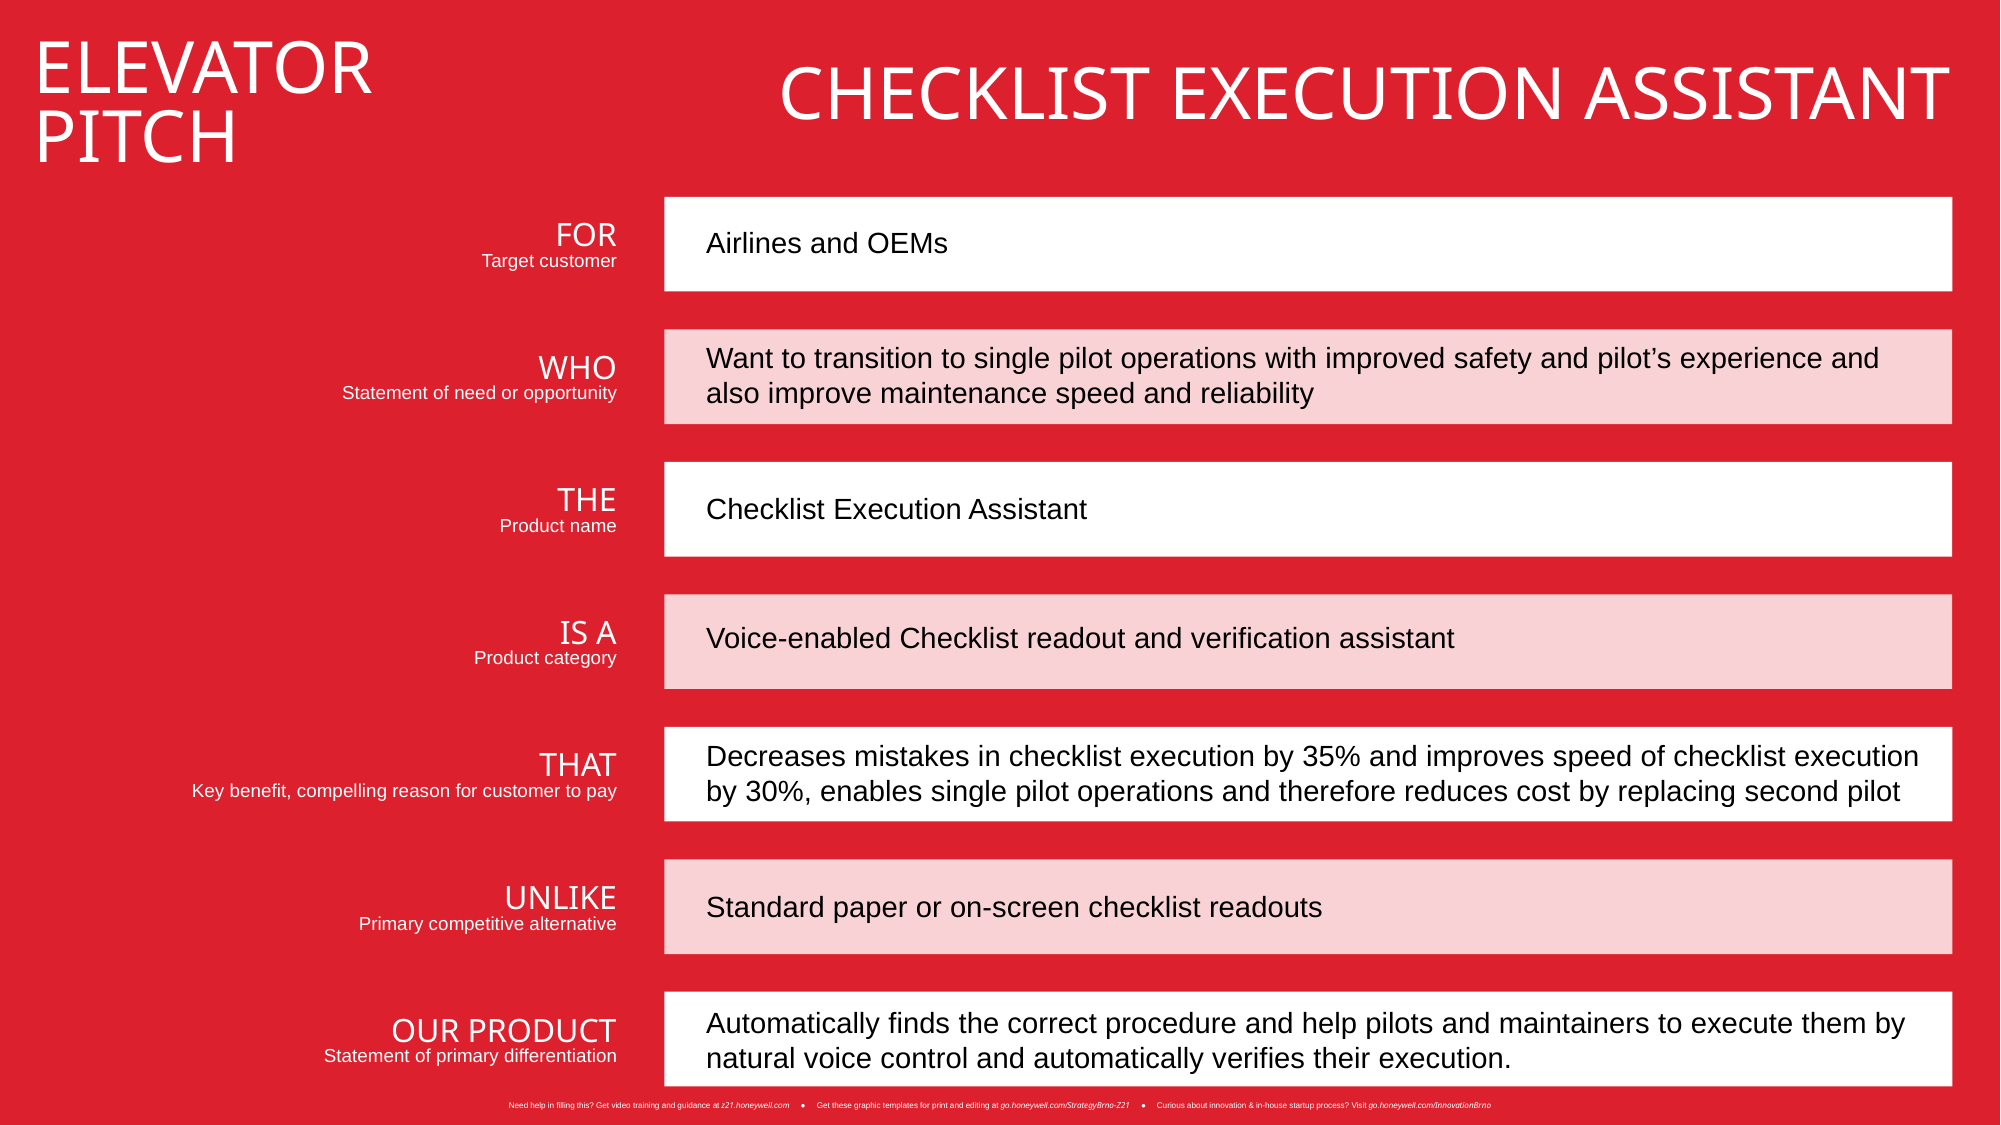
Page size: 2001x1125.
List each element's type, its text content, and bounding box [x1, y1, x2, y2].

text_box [0, 196, 2000, 1125]
text_box Checklist execution Assistant [604, 37, 1953, 159]
title Elevator pitch [34, 37, 604, 159]
